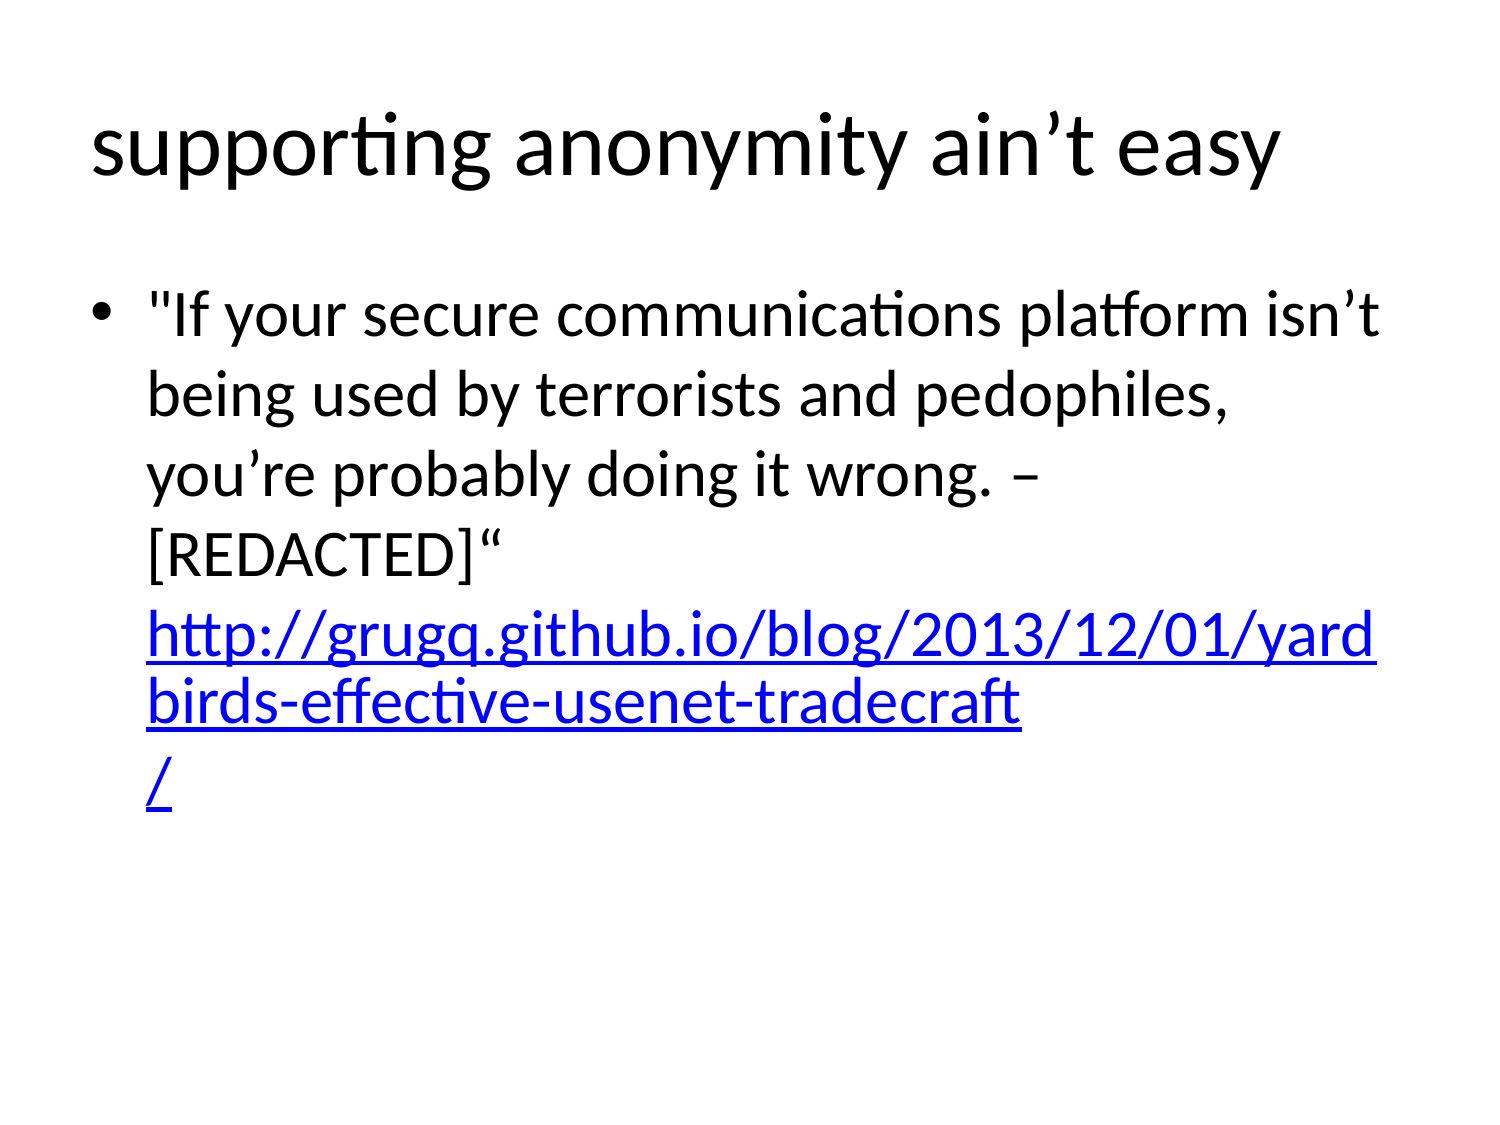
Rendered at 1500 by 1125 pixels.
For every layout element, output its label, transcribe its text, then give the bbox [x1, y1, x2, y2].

title supporting anonymity ain’t easy [75, 45, 1425, 233]
list "If your secure communications platform isn’t being used by terrorists and pedophiles, you’re probably doing it wrong. – [REDACTED]“ http://grugq.github.io/blog/2013/12/01/yardbirds-effective-usenet-tradecraft/ [75, 262, 1425, 1005]
